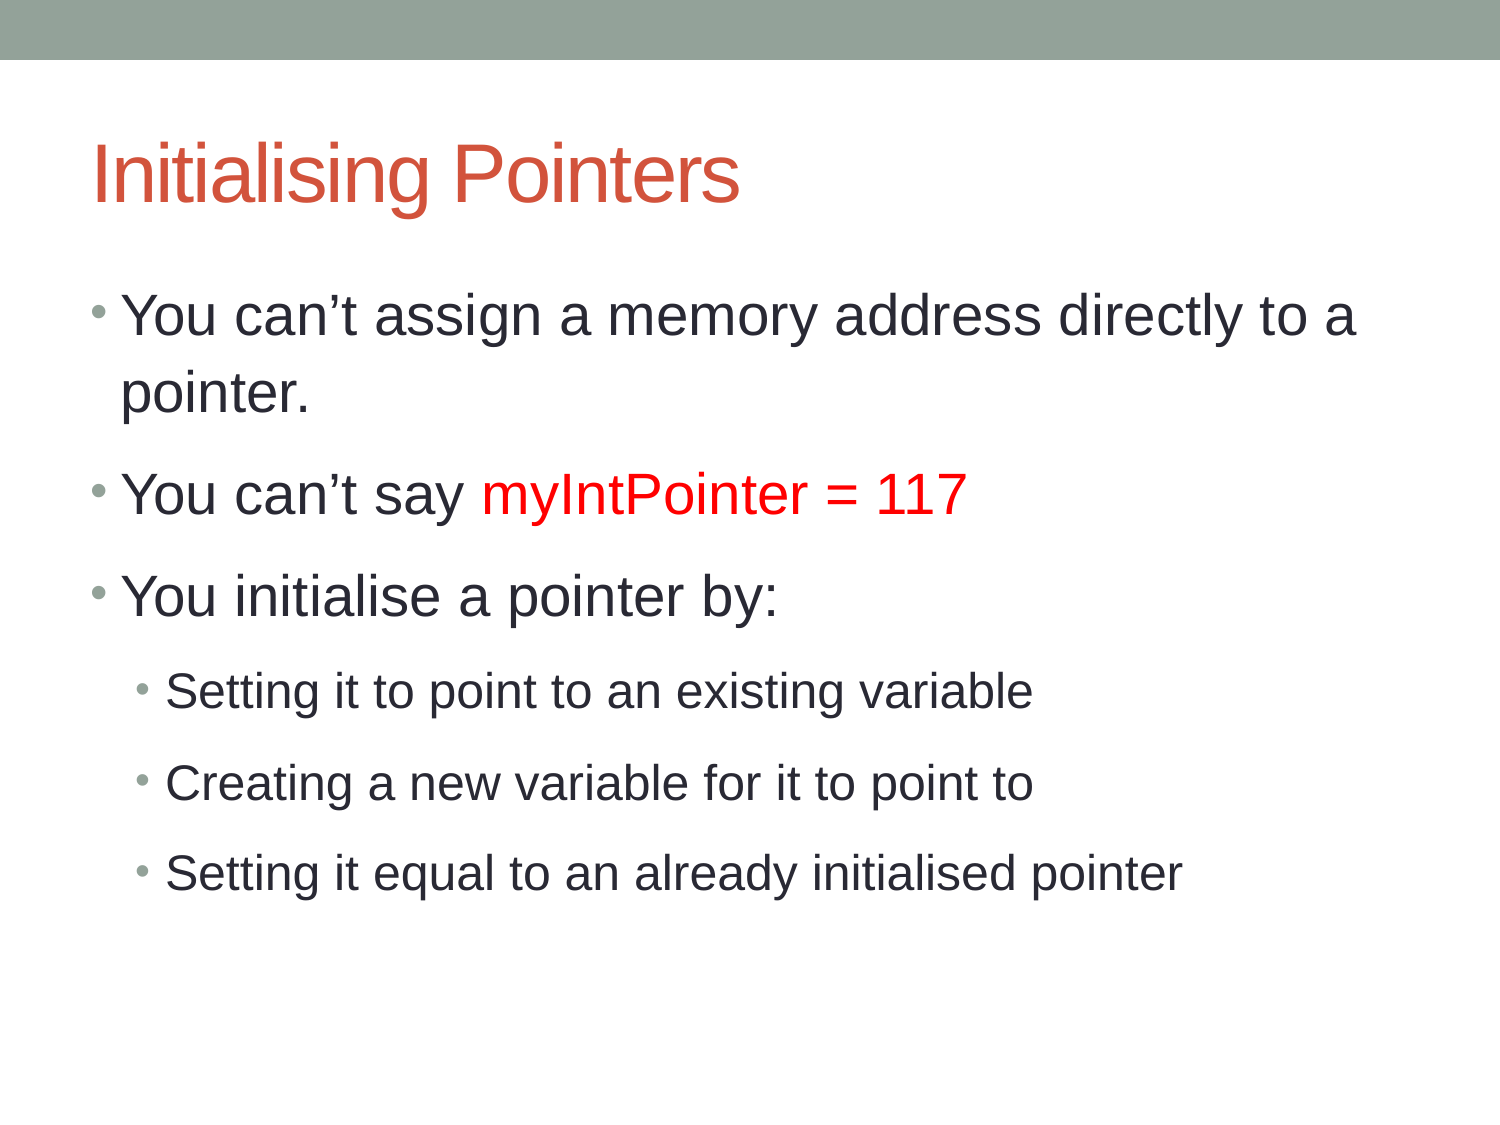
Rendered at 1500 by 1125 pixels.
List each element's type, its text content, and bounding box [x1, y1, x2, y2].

list You can’t assign a memory address directly to a pointer. You can’t say myIntPointer = 117 You initialise a pointer by: Setting it to point to an existing variable Creating a new variable for it to point to Setting it equal to an already initialised pointer [75, 262, 1425, 1063]
title Initialising Pointers [75, 87, 1425, 250]
